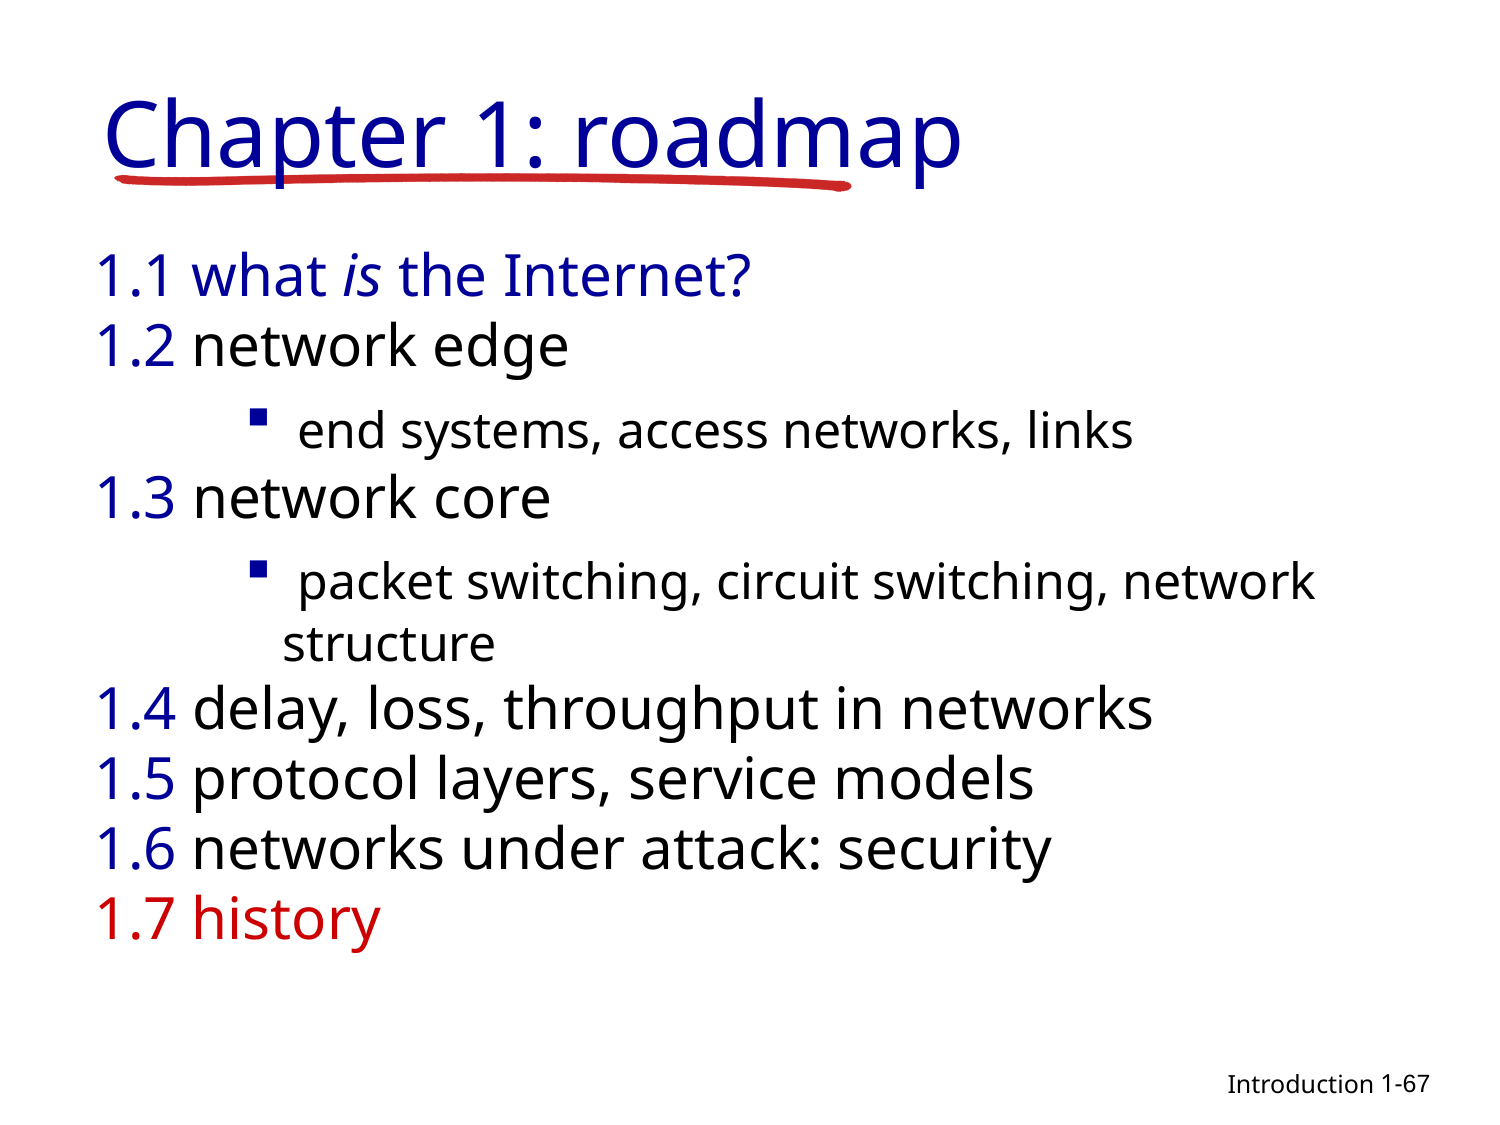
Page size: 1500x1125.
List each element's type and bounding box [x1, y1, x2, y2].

text_box [914, 1060, 1477, 1108]
text_box [79, 230, 1426, 993]
picture [111, 168, 862, 198]
text_box [87, 37, 1363, 225]
